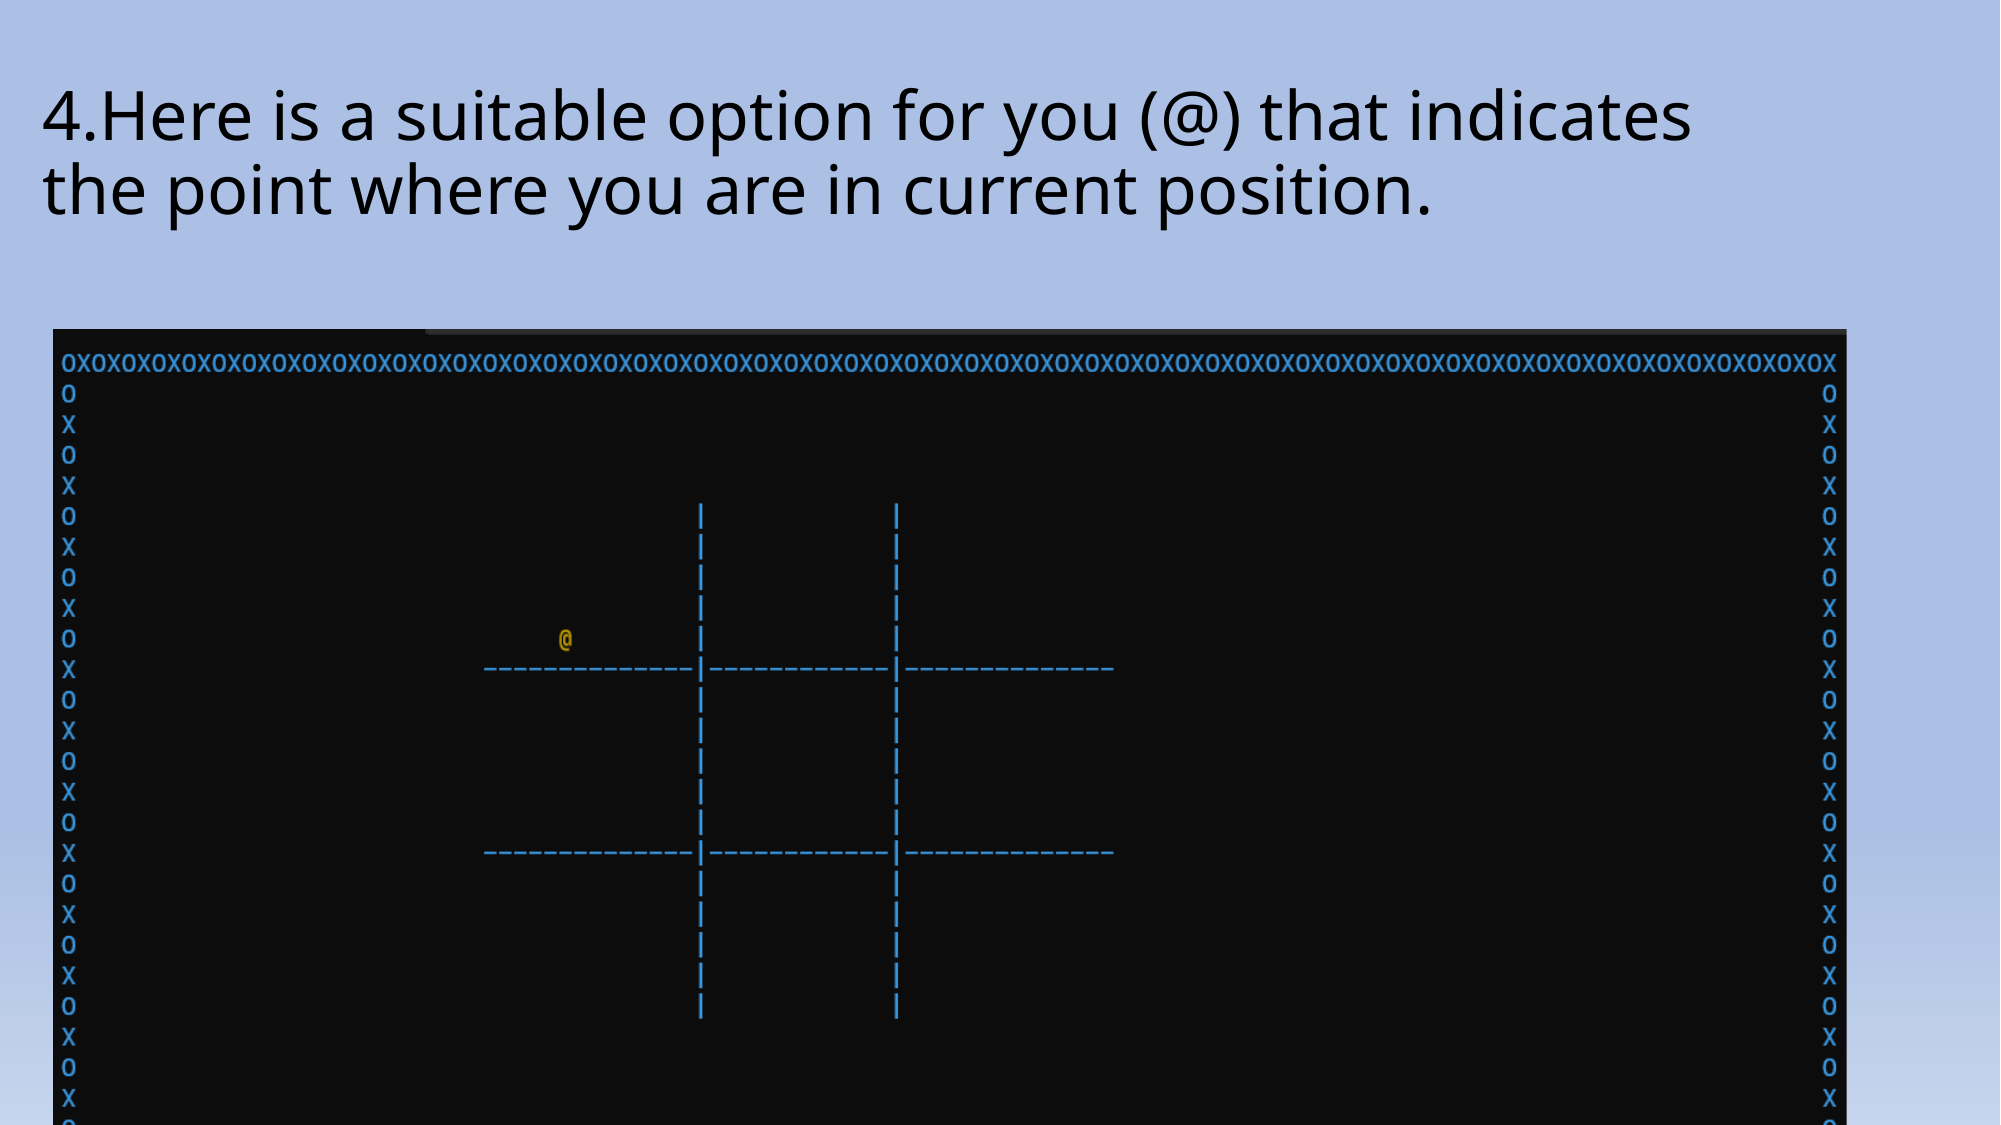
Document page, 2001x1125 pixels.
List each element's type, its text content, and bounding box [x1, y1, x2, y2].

picture [53, 328, 1847, 1125]
title 4.Here is a suitable option for you (@) that indicates the point where you are in current position. [27, 9, 1753, 393]
